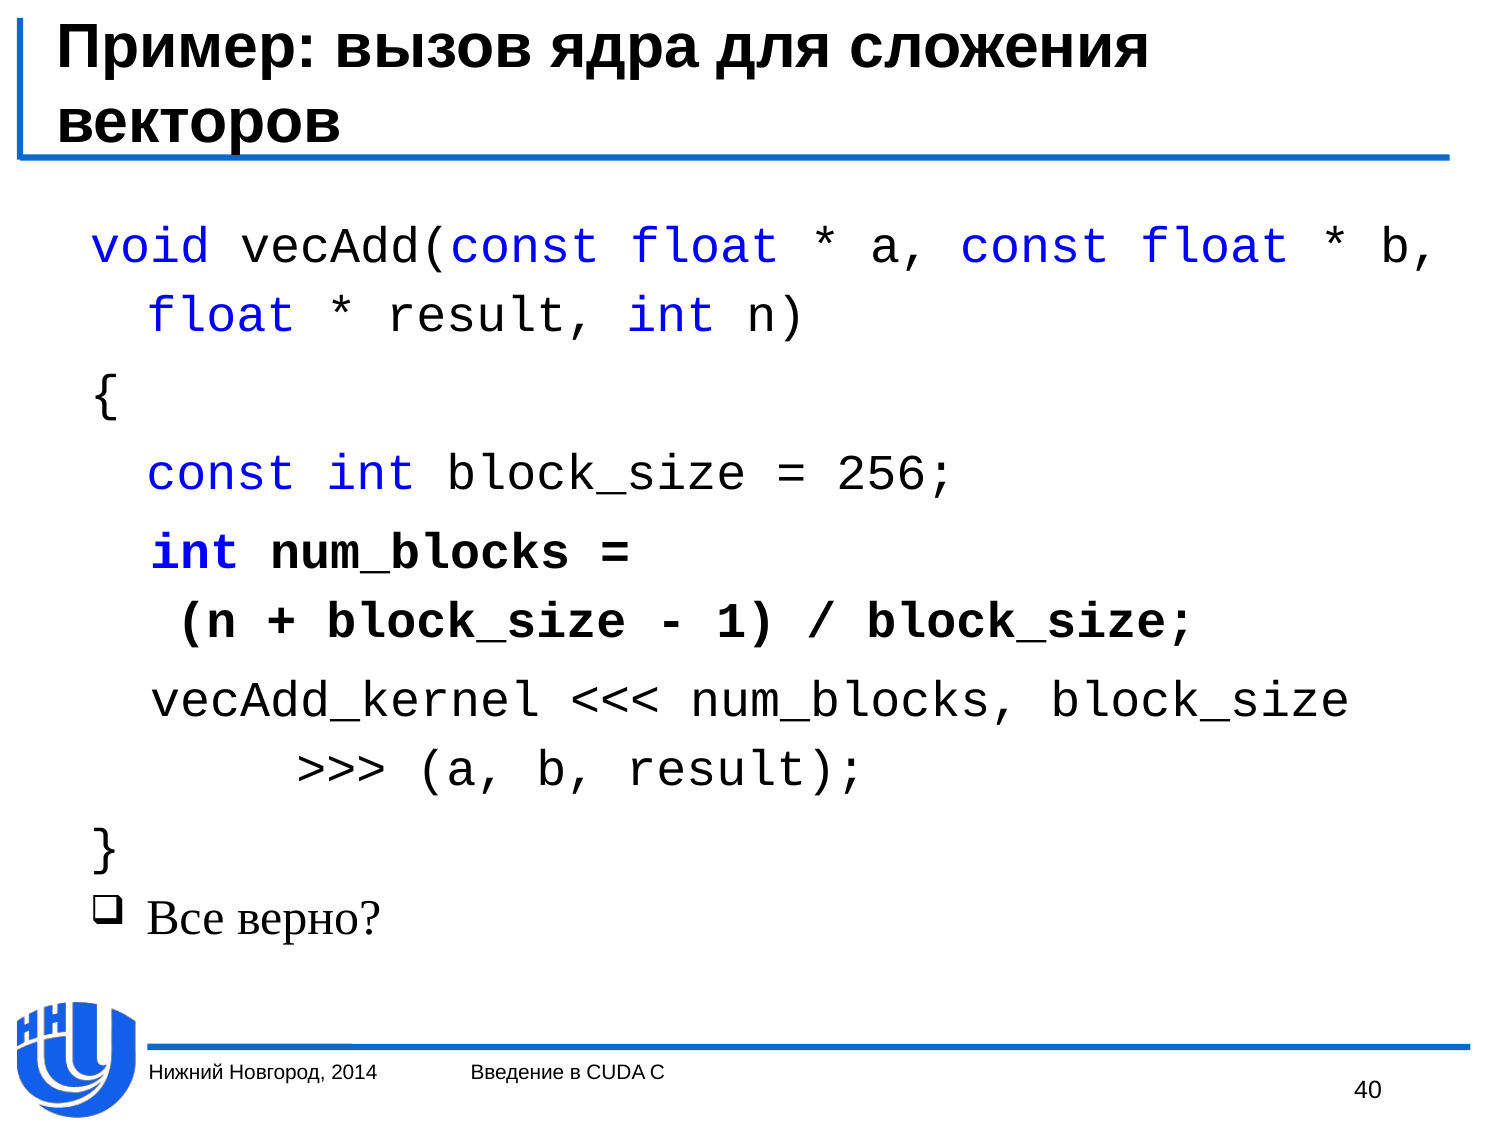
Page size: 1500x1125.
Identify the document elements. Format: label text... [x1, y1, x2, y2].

slide_number 40 [1338, 1051, 1482, 1125]
title Пример: вызов ядра для сложения векторов [41, 33, 1417, 127]
footer Введение в CUDA C [455, 1051, 1329, 1125]
slide_number Нижний Новгород, 2014 [133, 1051, 445, 1125]
list void vecAdd(const float * a, const float * b, float * result, int n) { const int block_size = 256; int num_blocks = (n + block_size - 1) / block_size; vecAdd_kernel <<< num_blocks, block_size >>> (a, b, result); } Все верно? [74, 196, 1459, 1012]
picture [17, 1002, 148, 1118]
